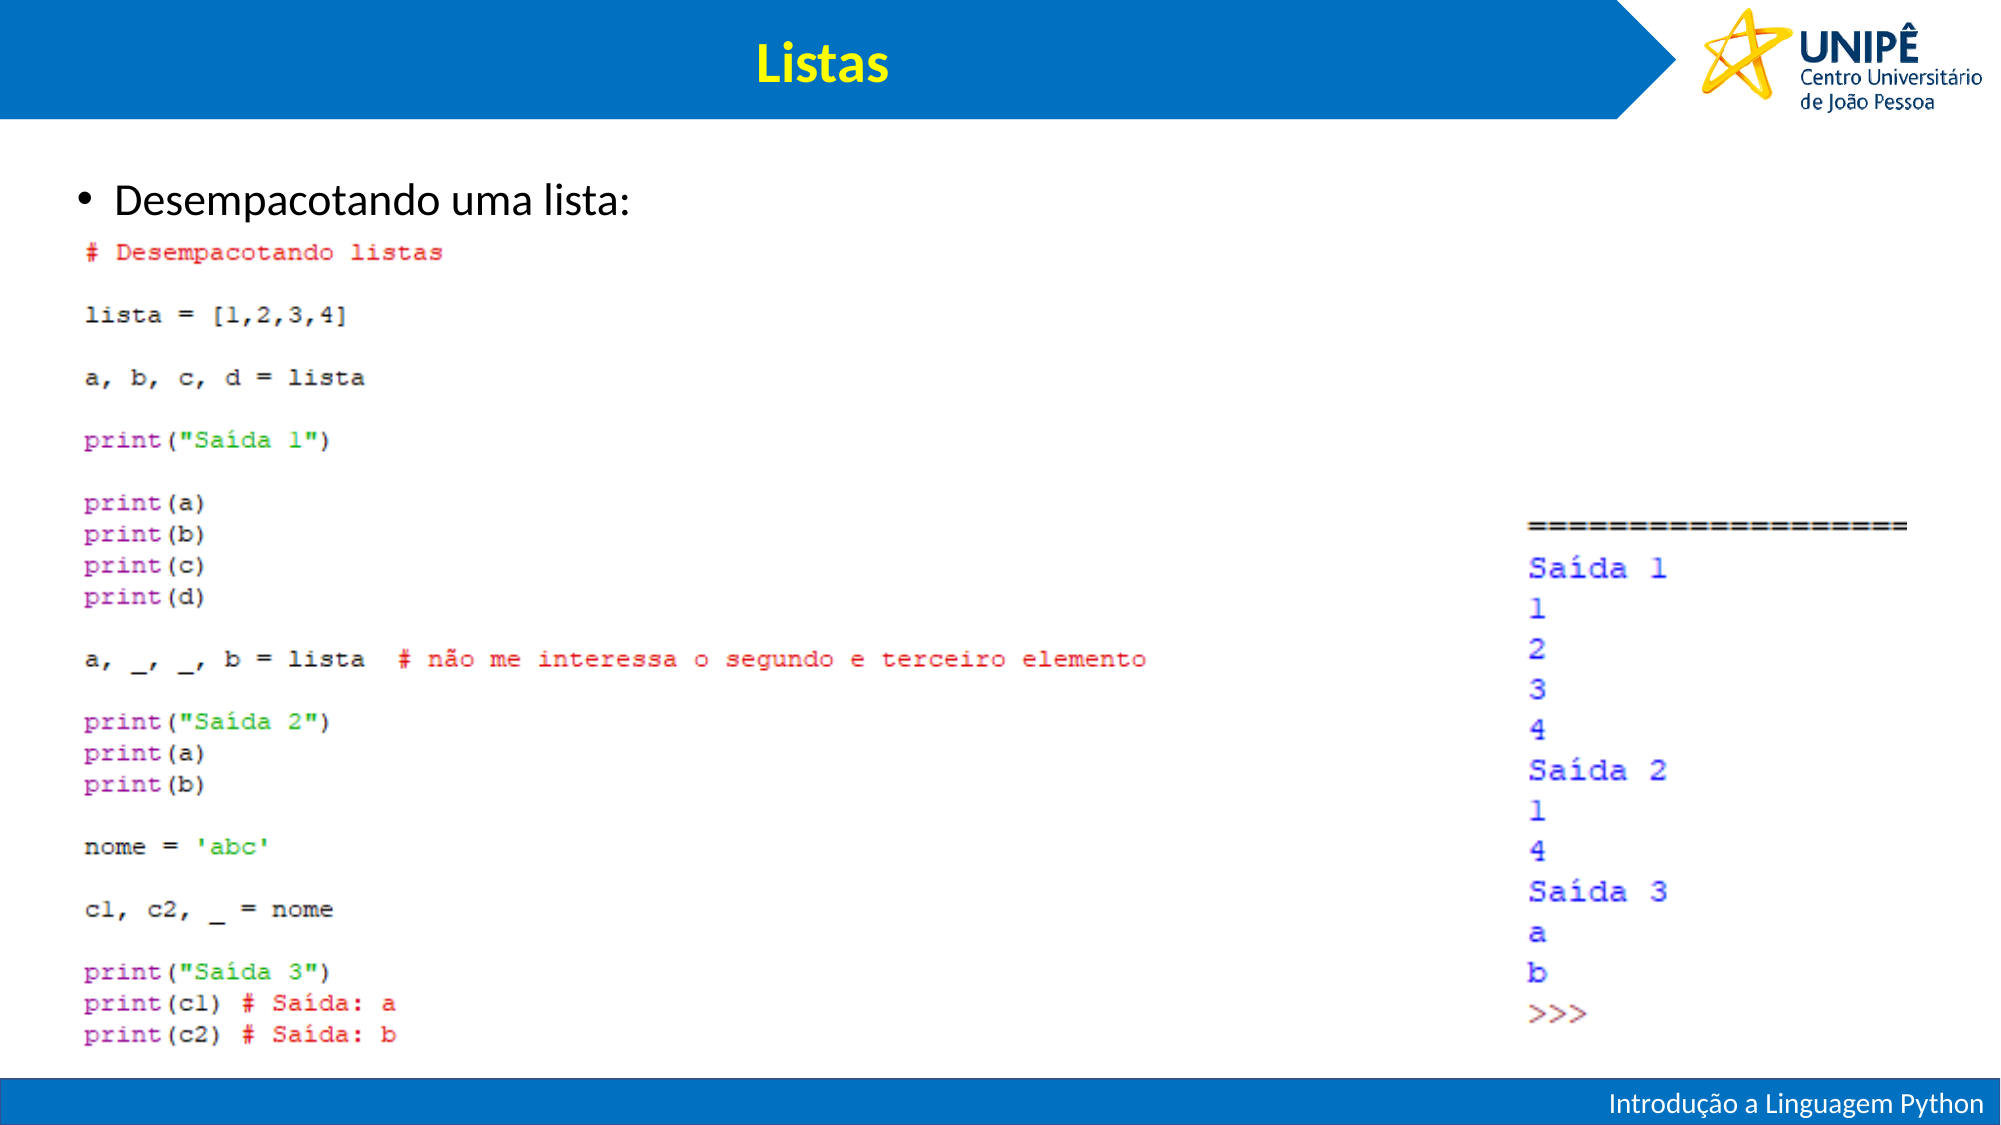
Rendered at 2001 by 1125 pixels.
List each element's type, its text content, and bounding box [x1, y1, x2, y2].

text_box Listas [0, 0, 1677, 120]
picture [1698, 0, 1987, 175]
text_box Desempacotando uma lista: [61, 168, 1959, 1031]
picture [1518, 518, 1907, 1031]
picture [80, 231, 1164, 1059]
